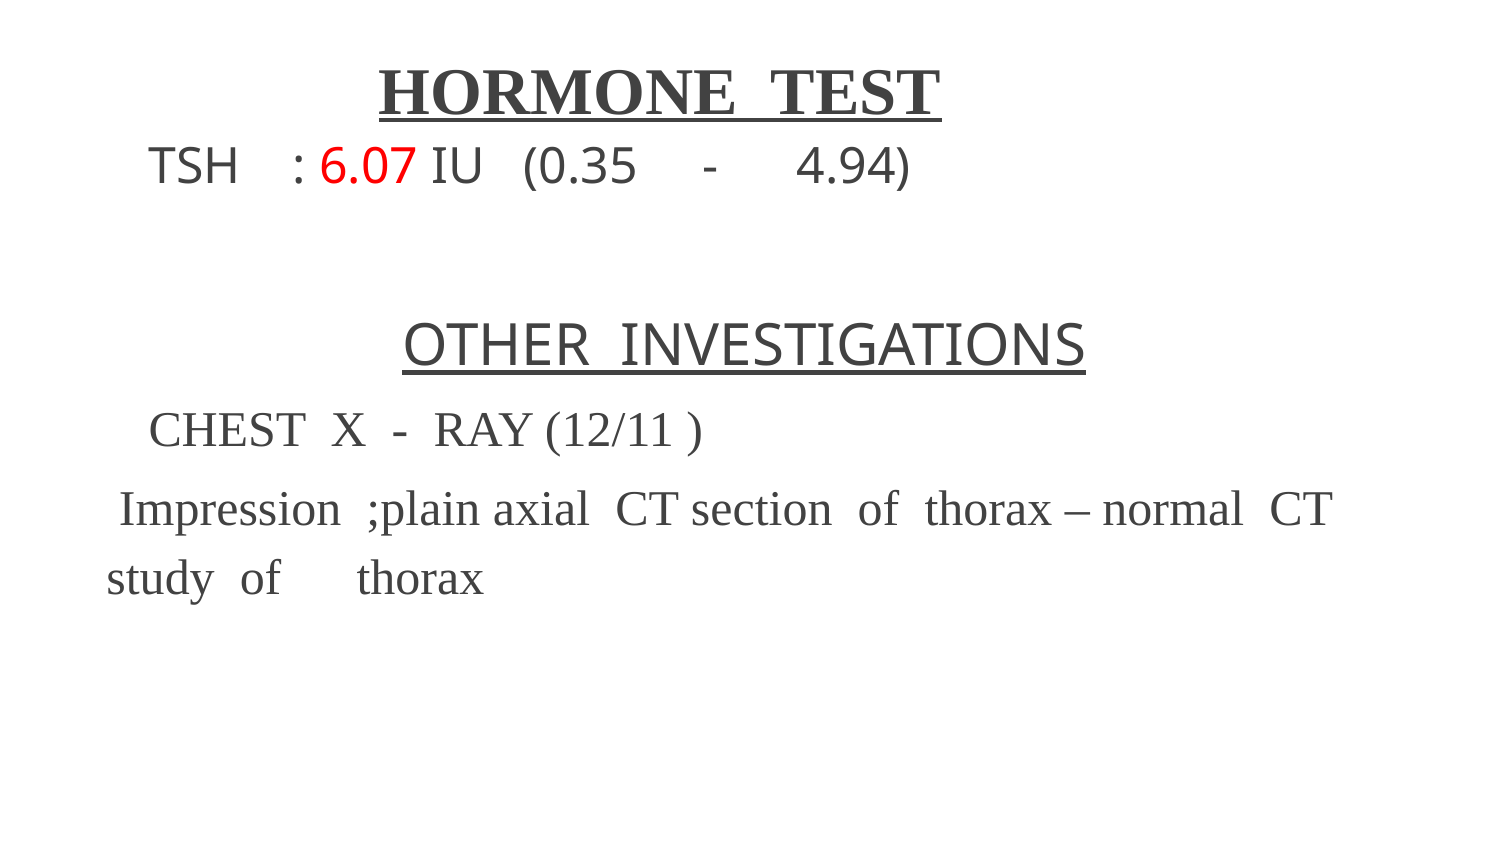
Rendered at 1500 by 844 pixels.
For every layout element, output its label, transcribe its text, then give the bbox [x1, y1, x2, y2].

list TSH : 6.07 IU (0.35 - 4.94) OTHER INVESTIGATIONS CHEST X - RAY (12/11 ) Impression ;plain axial CT section of thorax – normal CT study of thorax [88, 271, 1398, 378]
title HORMONE TEST [41, 23, 1279, 135]
